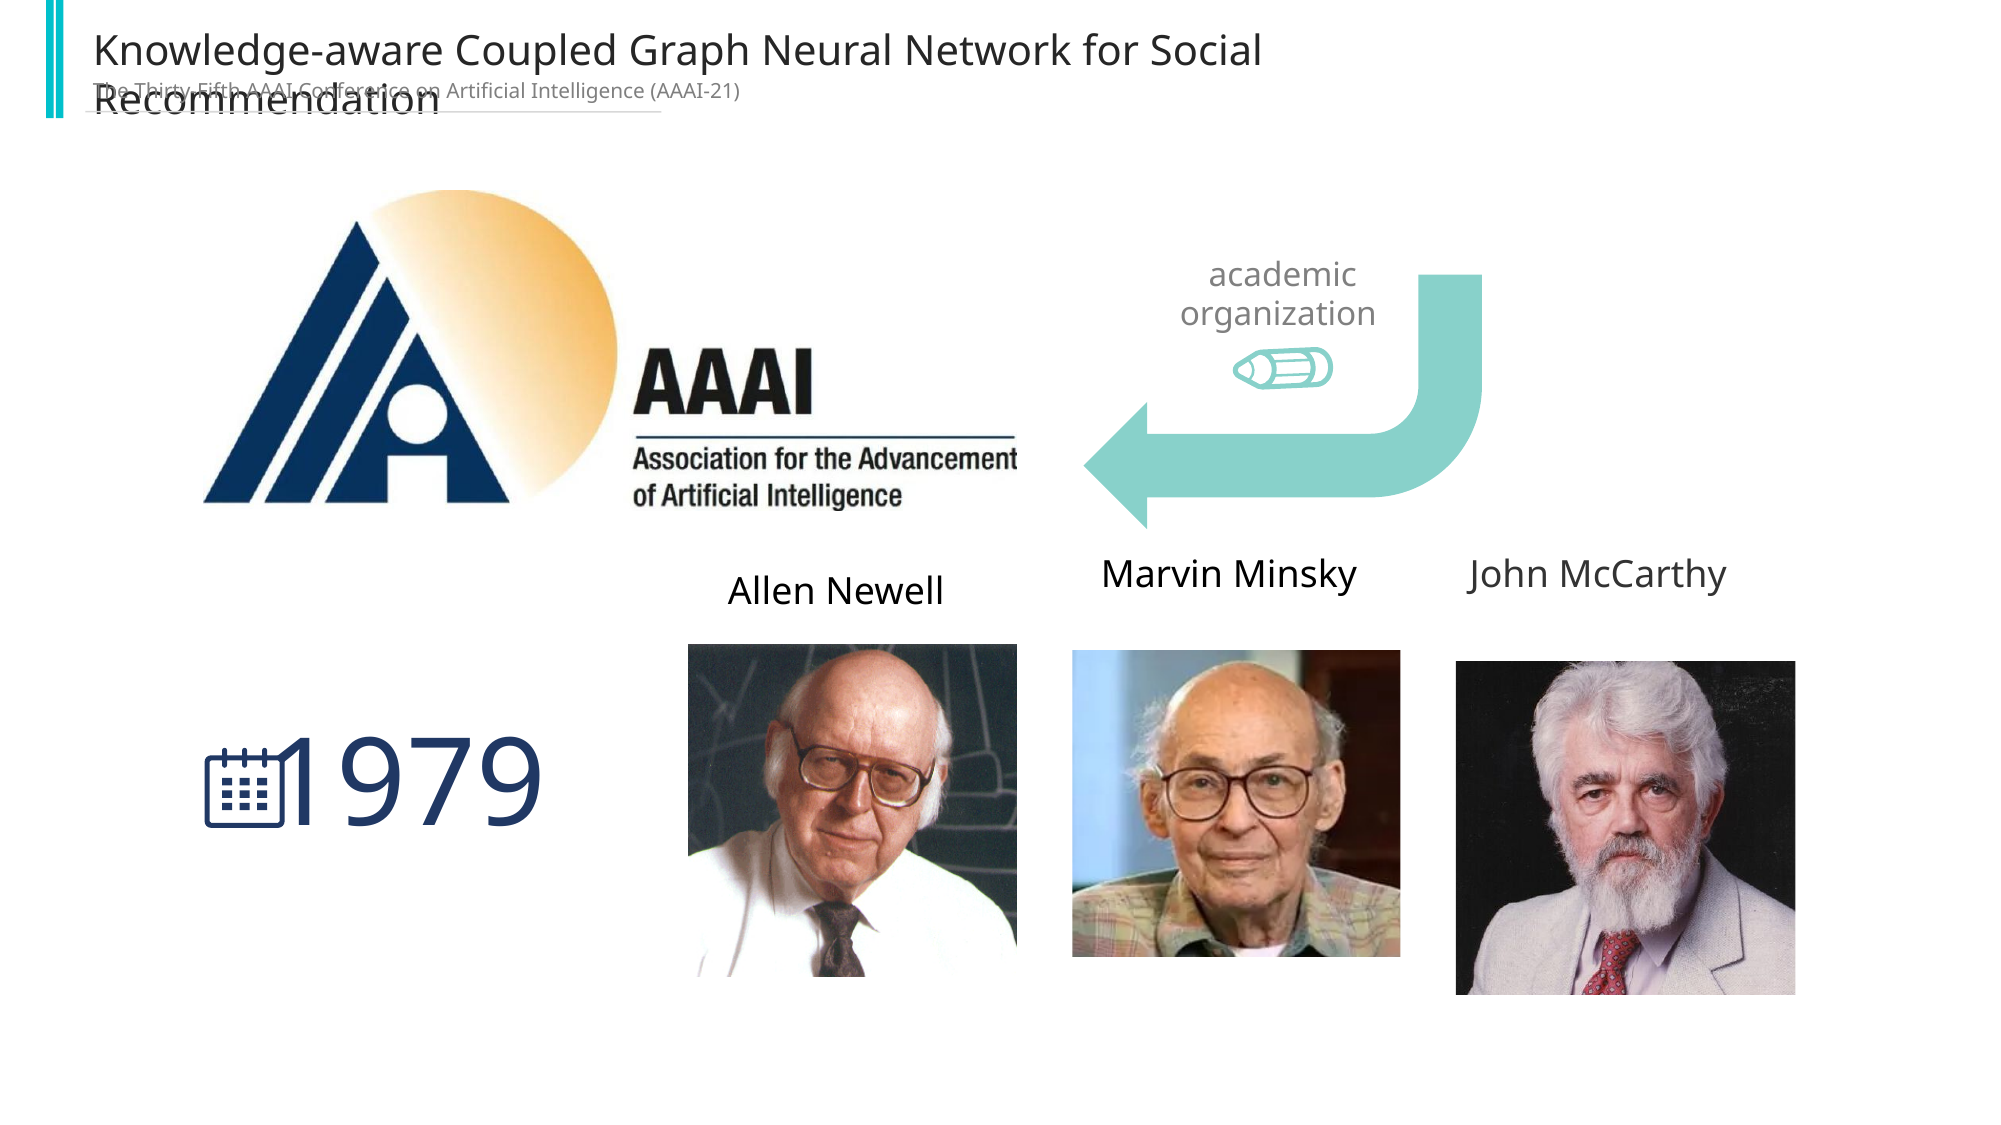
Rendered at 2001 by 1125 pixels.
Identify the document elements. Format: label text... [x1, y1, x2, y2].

picture [1455, 661, 1796, 995]
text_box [159, 696, 562, 860]
picture [1072, 567, 1401, 957]
text_box John McCarthy [1454, 542, 1742, 602]
text_box Allen Newell [713, 559, 960, 620]
picture [688, 644, 1017, 977]
text_box Marvin Minsky [1086, 542, 1372, 567]
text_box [46, 0, 64, 119]
text_box The Thirty-Fifth AAAI Conference on Artificial Intelligence (AAAI-21) [78, 70, 972, 136]
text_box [203, 190, 1482, 530]
text_box Knowledge-aware Coupled Graph Neural Network for Social Recommendation [78, 15, 1542, 131]
